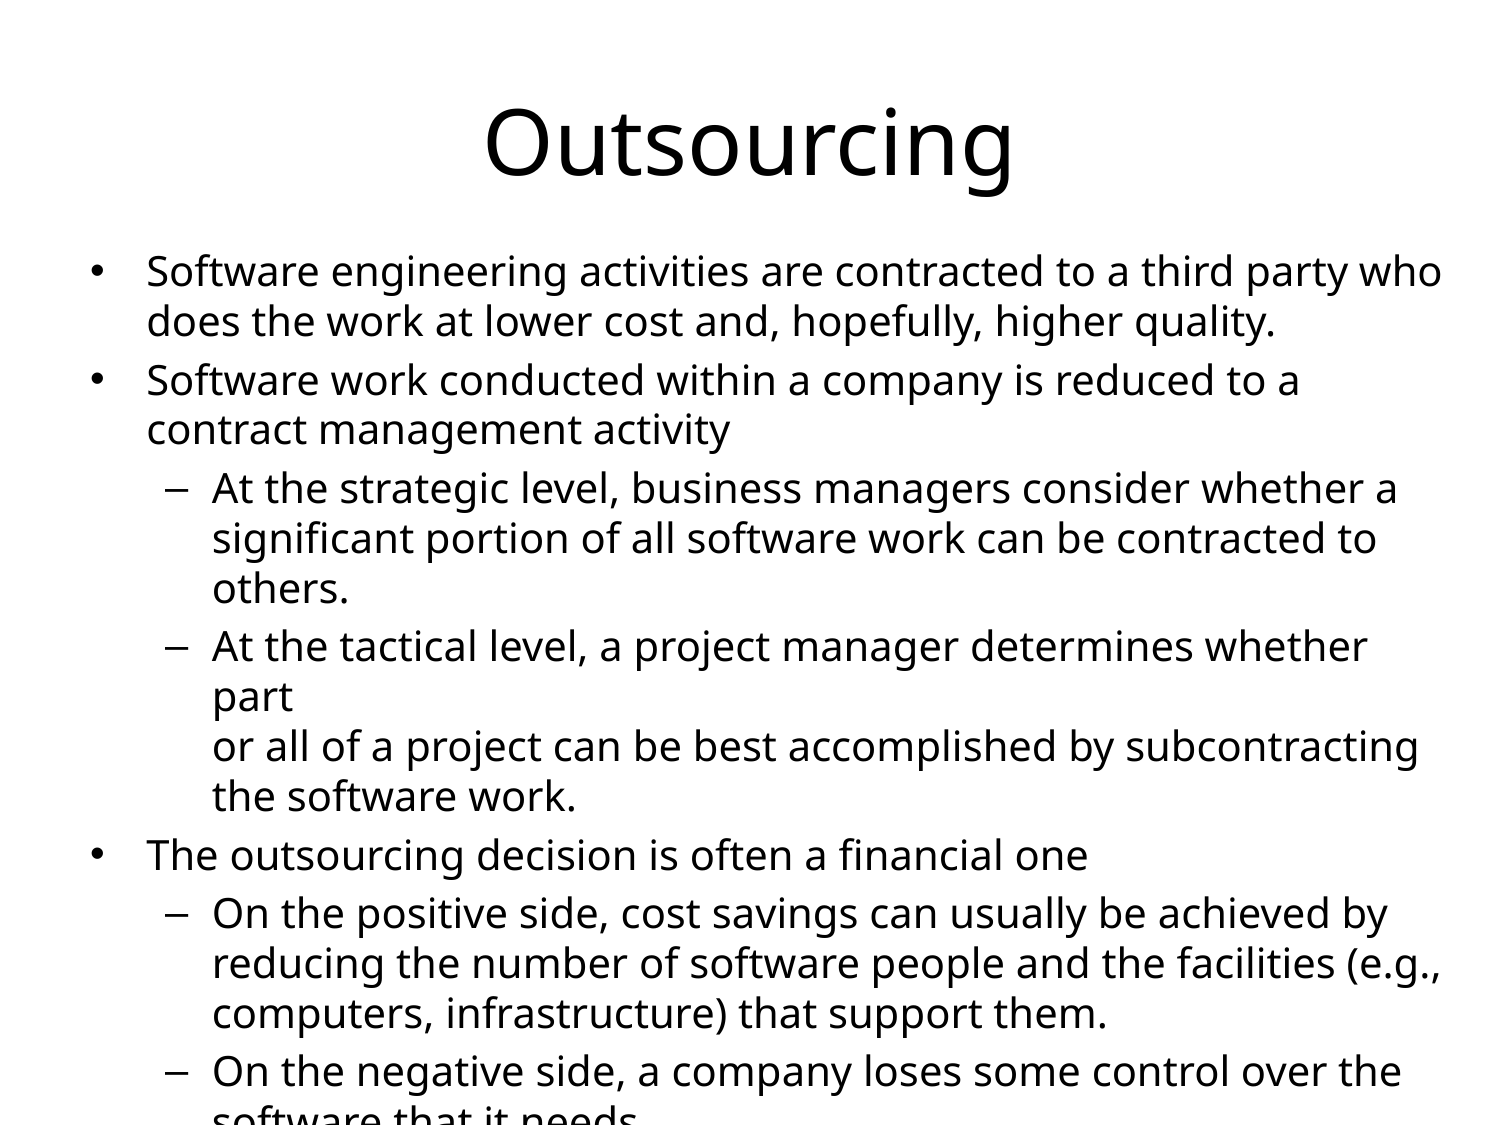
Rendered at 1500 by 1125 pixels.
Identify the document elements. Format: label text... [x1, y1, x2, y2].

title Outsourcing [75, 45, 1425, 233]
list Software engineering activities are contracted to a third party who does the work at lower cost and, hopefully, higher quality. Software work conducted within a company is reduced to a contract management activity At the strategic level, business managers consider whether a significant portion of all software work can be contracted to others. At the tactical level, a project manager determines whether part or all of a project can be best accomplished by subcontracting the software work. The outsourcing decision is often a financial one On the positive side, cost savings can usually be achieved by reducing the number of software people and the facilities (e.g., computers, infrastructure) that support them. On the negative side, a company loses some control over the software that it needs. [75, 237, 1475, 1005]
